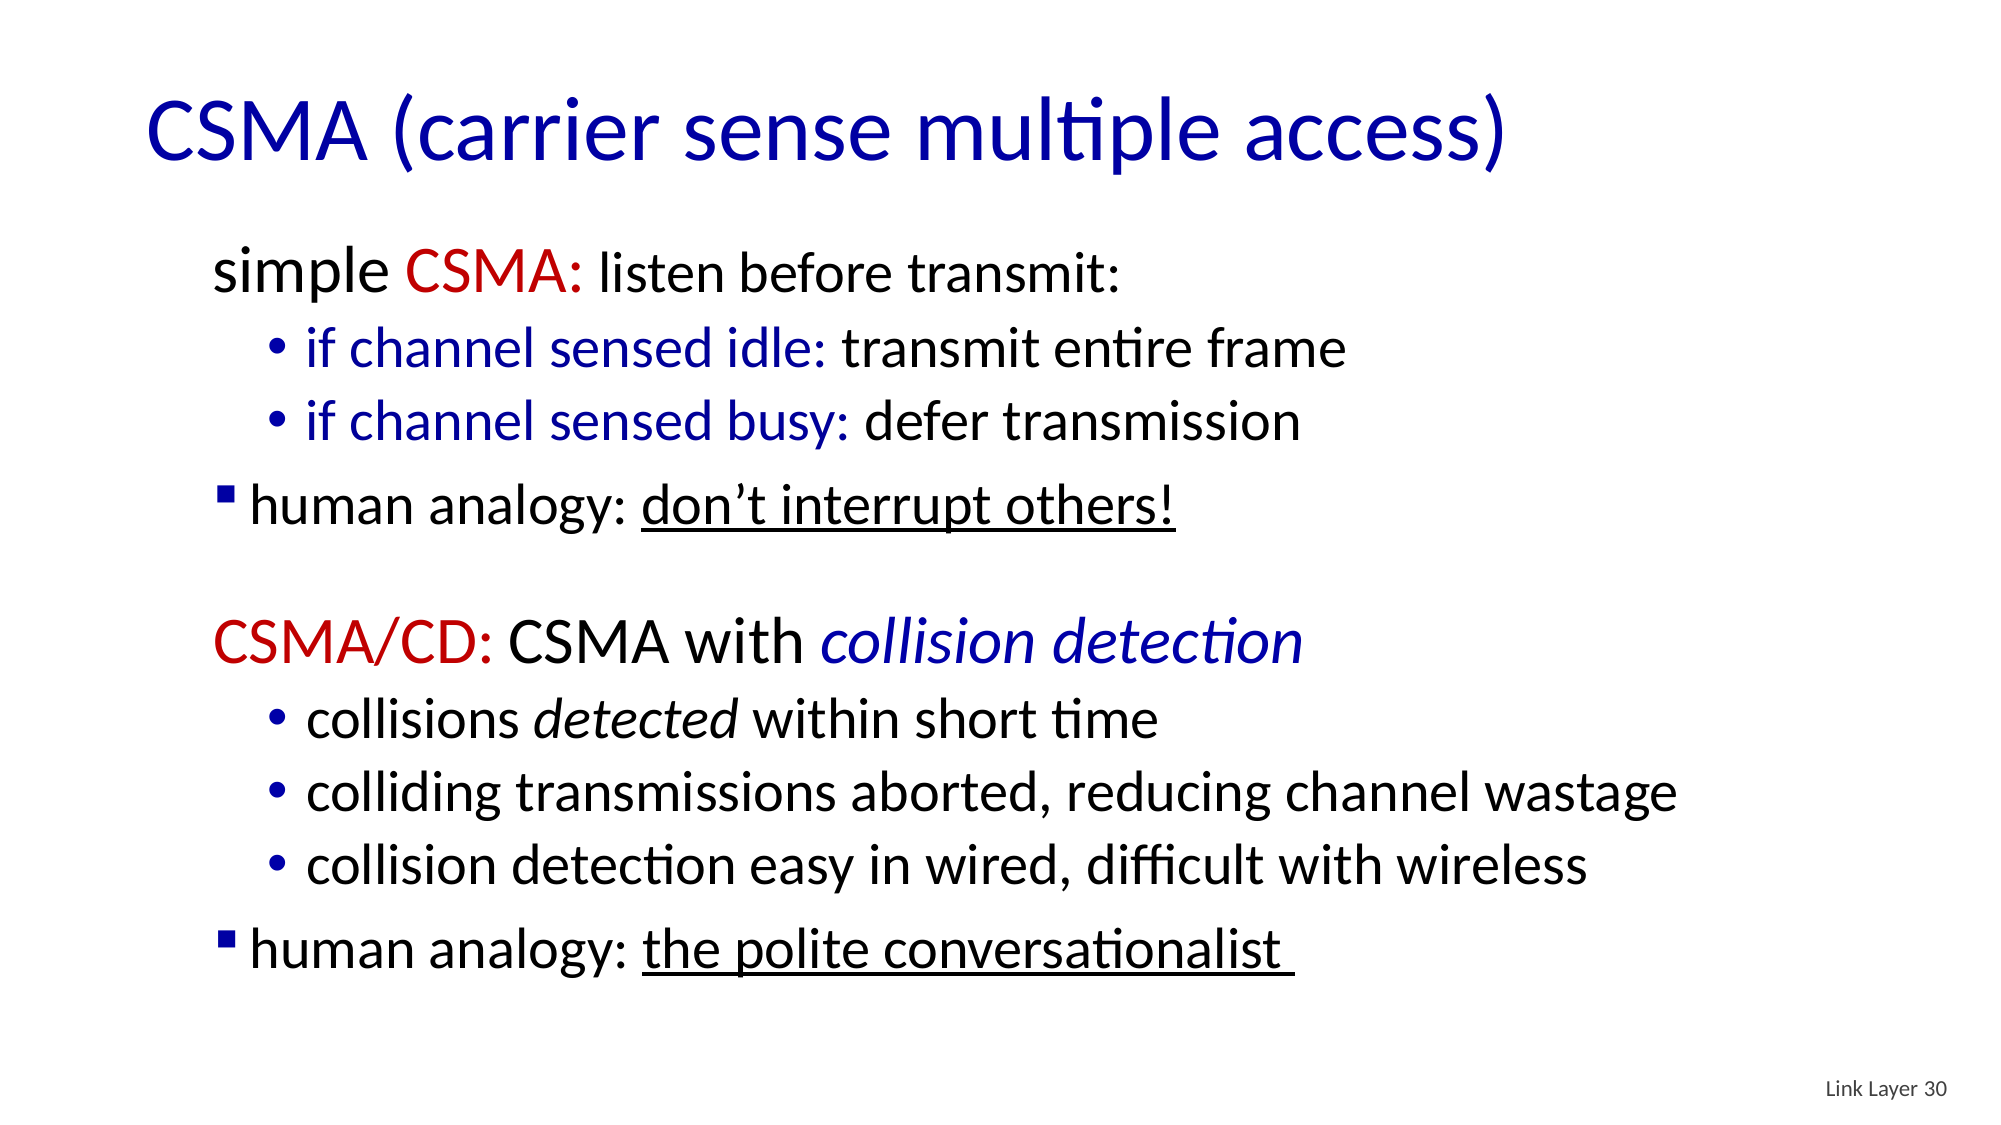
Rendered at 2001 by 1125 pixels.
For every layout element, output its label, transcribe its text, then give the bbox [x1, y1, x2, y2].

text_box CSMA/CD: CSMA with collision detection collisions detected within short time colliding transmissions aborted, reducing channel wastage collision detection easy in wired, difficult with wireless human analogy: the polite conversationalist [176, 598, 1844, 1035]
title CSMA (carrier sense multiple access) [131, 57, 1857, 205]
slide_number Link Layer 30 [1512, 1056, 1963, 1117]
text_box simple CSMA: listen before transmit: if channel sensed idle: transmit entire frame if channel sensed busy: defer transmission human analogy: don’t interrupt others! [176, 227, 1866, 592]
